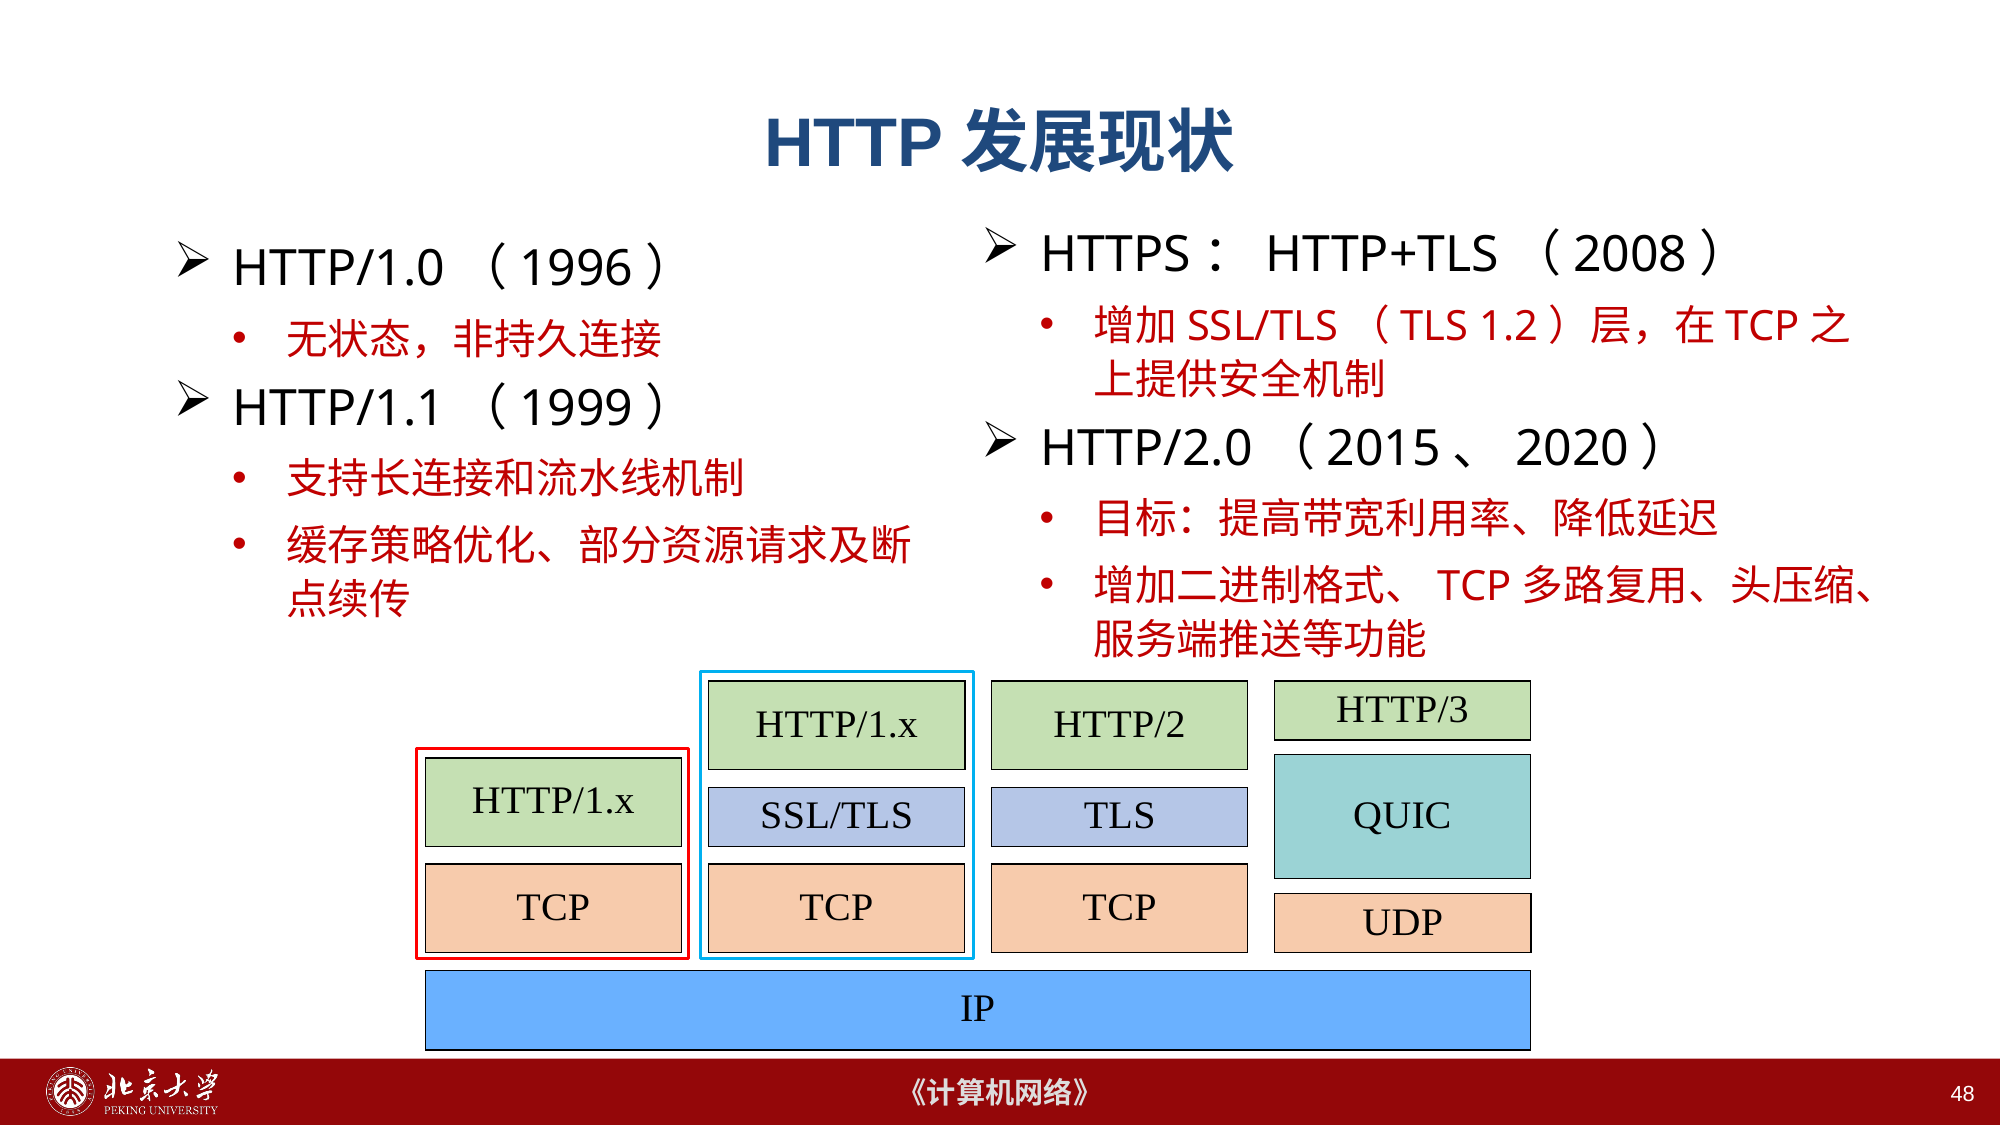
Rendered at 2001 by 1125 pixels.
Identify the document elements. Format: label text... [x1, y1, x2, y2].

picture [46, 1067, 218, 1116]
text_box HTTP/1.0（1996） 无状态，非持久连接 HTTP/1.1（1999） 支持长连接和流水线机制 缓存策略优化、部分资源请求及断点续传 [158, 233, 946, 631]
title HTTP发展现状 [99, 45, 1900, 233]
text_box HTTPS：HTTP+TLS（2008） 增加SSL/TLS（TLS 1.2）层，在TCP之上提供安全机制 HTTP/2.0（2015、2020） 目标：提高带宽利用率、降低延迟 增加二进制格式、TCP多路复用、头压缩、服务端推送等功能 [966, 233, 1877, 671]
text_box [415, 671, 1535, 1053]
slide_number 48 [1522, 1072, 1990, 1125]
